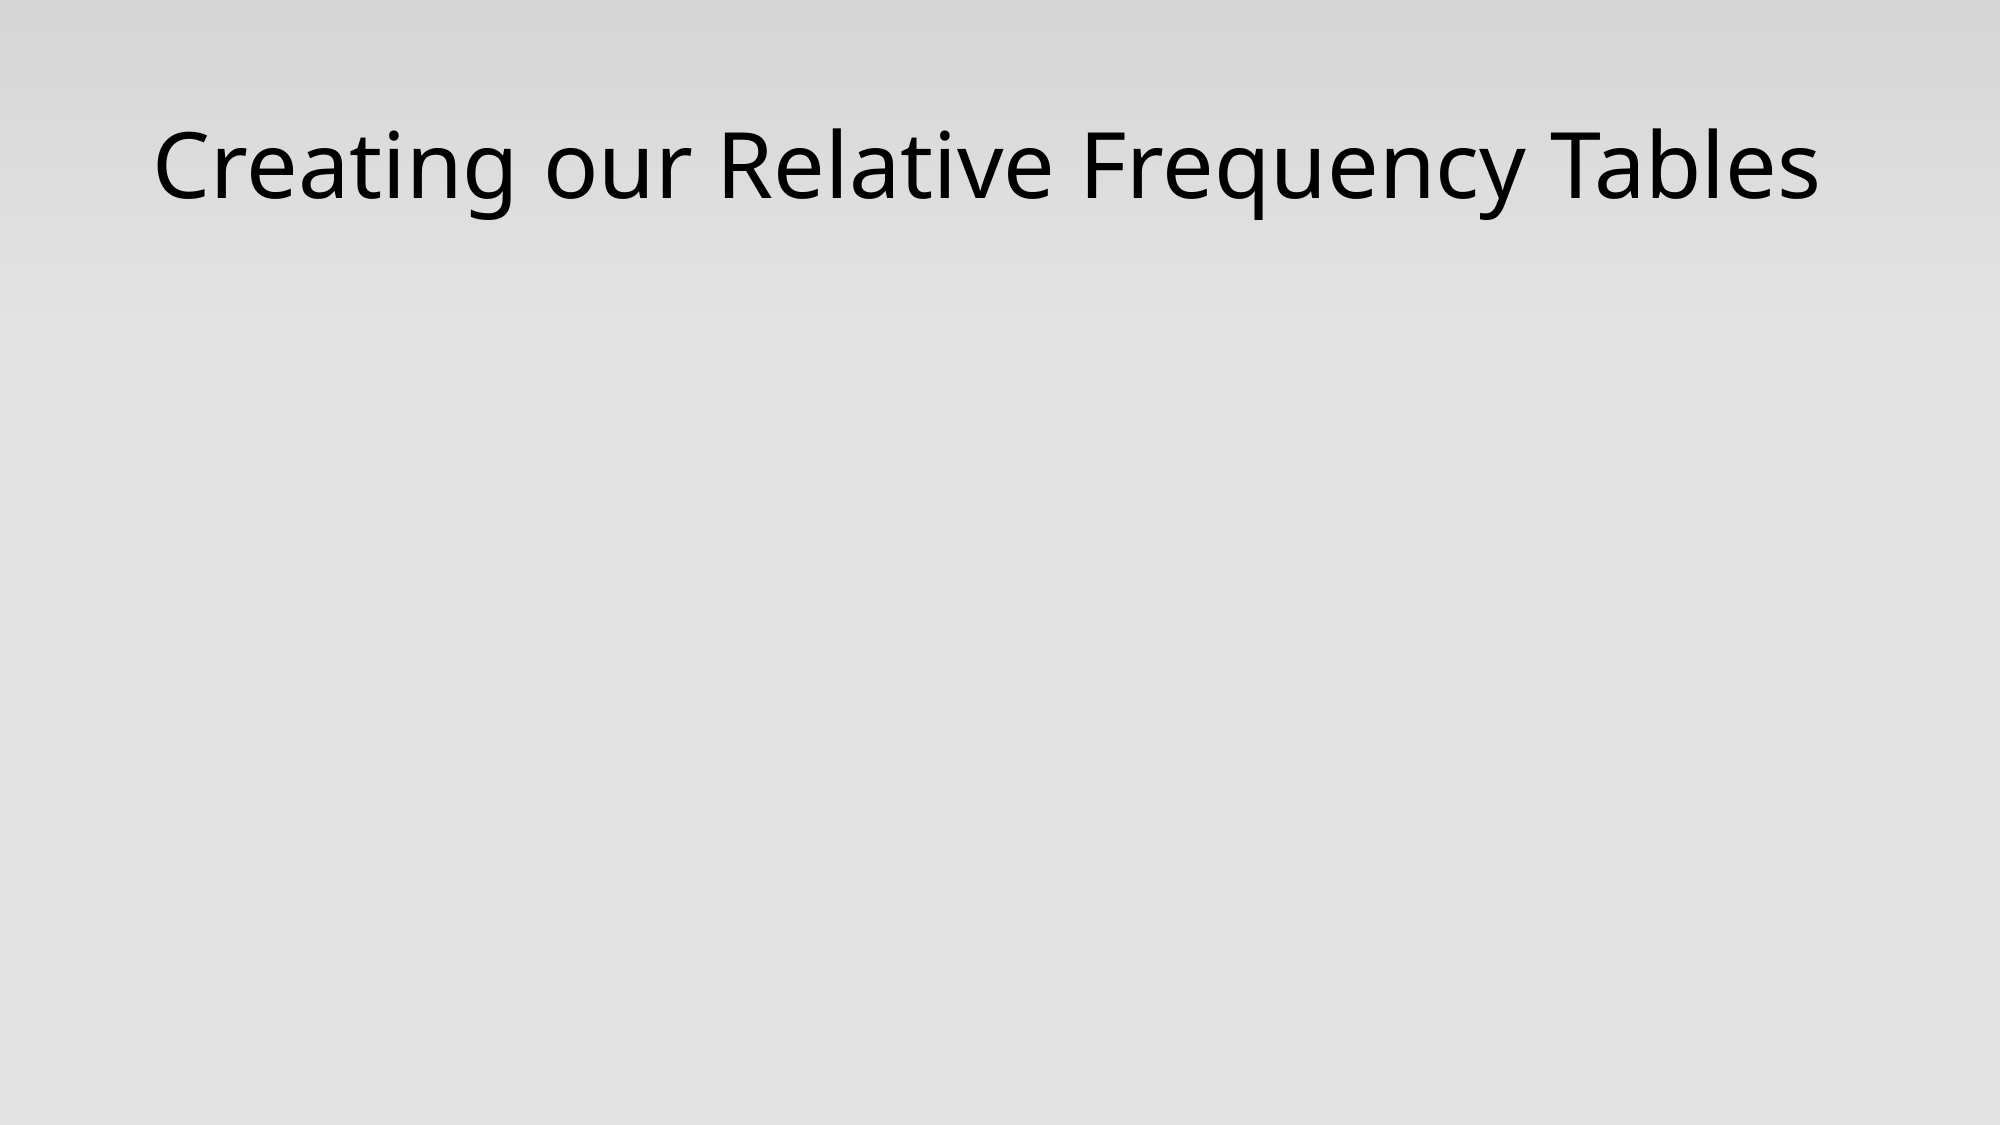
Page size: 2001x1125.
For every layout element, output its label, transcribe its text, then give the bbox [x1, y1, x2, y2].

title Creating our Relative Frequency Tables [137, 59, 1863, 278]
